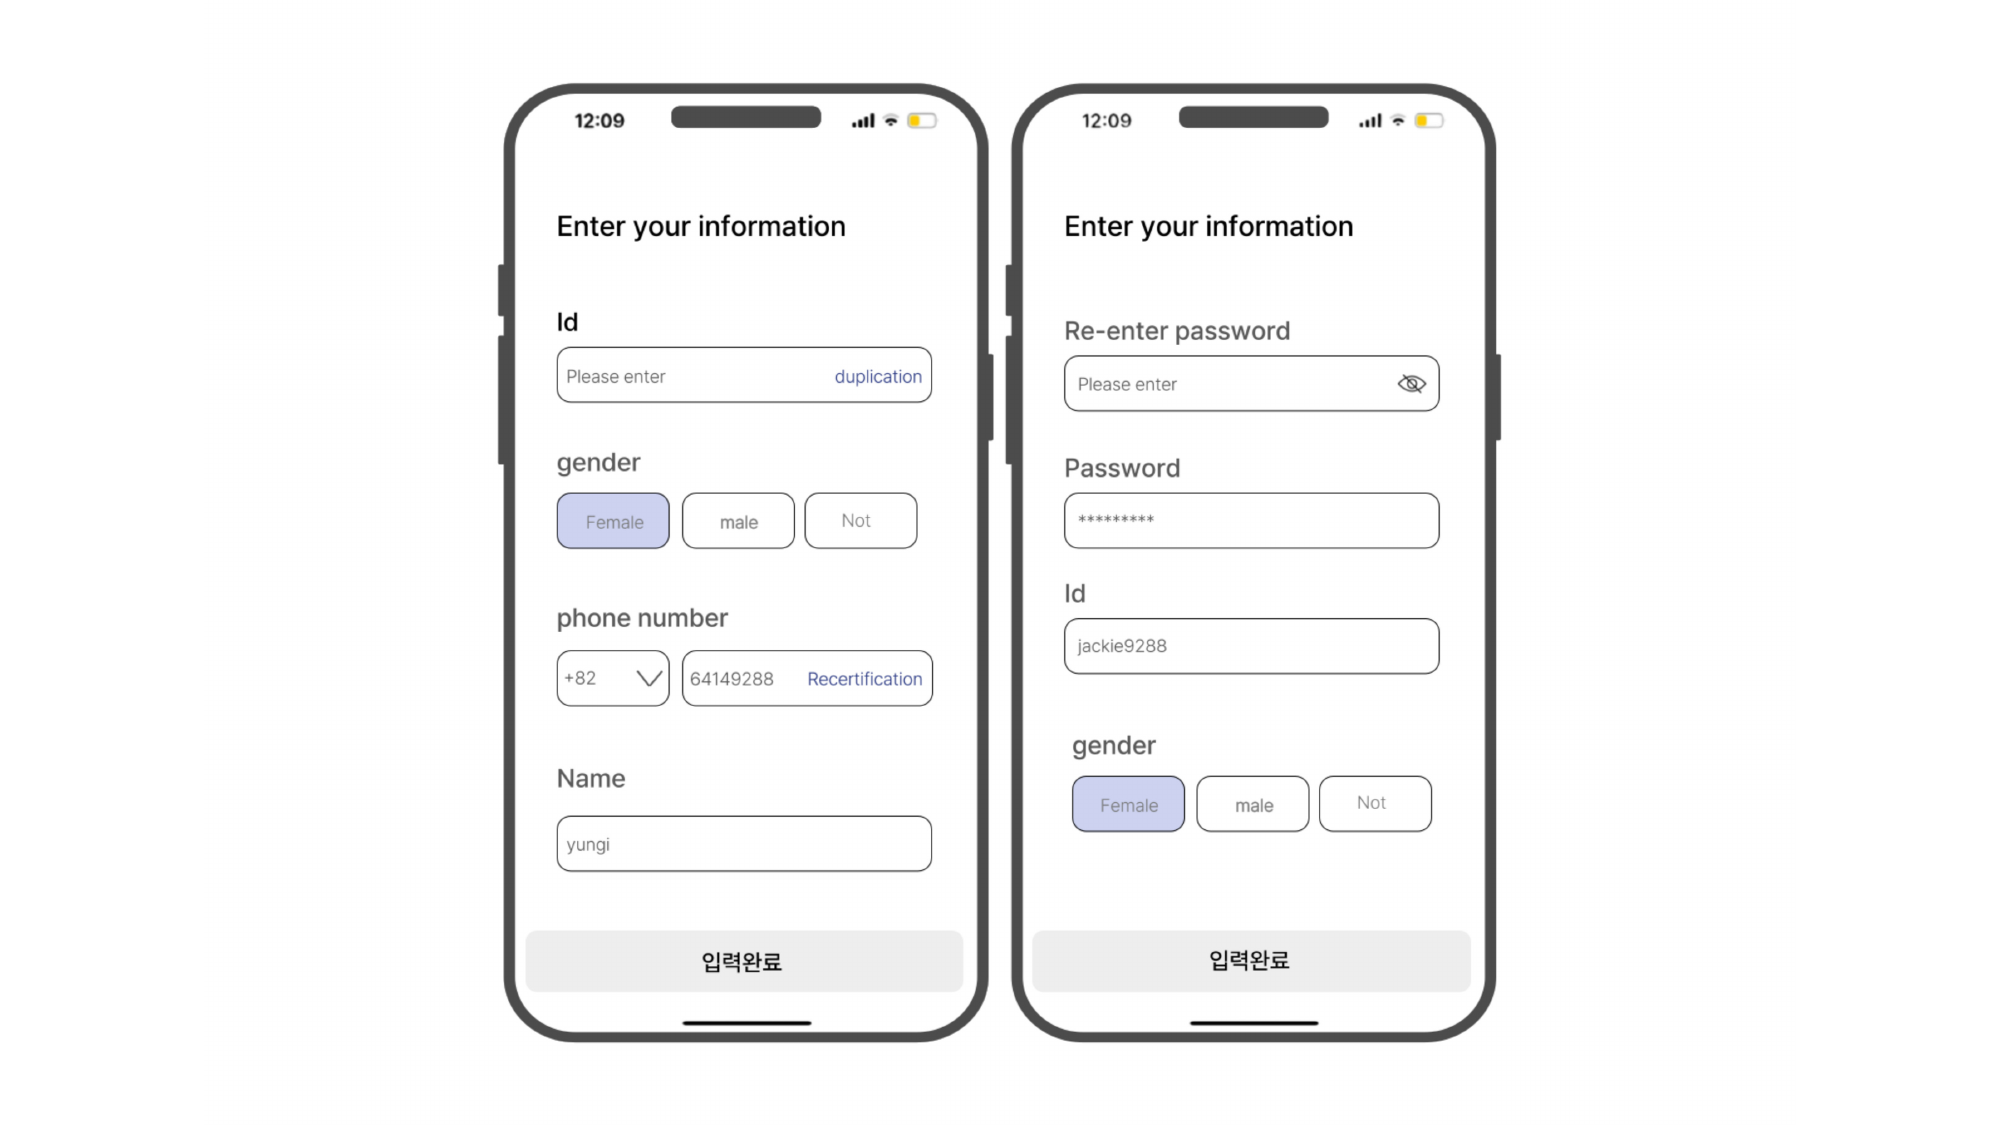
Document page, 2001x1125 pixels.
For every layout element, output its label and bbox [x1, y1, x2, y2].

picture [203, 0, 1797, 1125]
